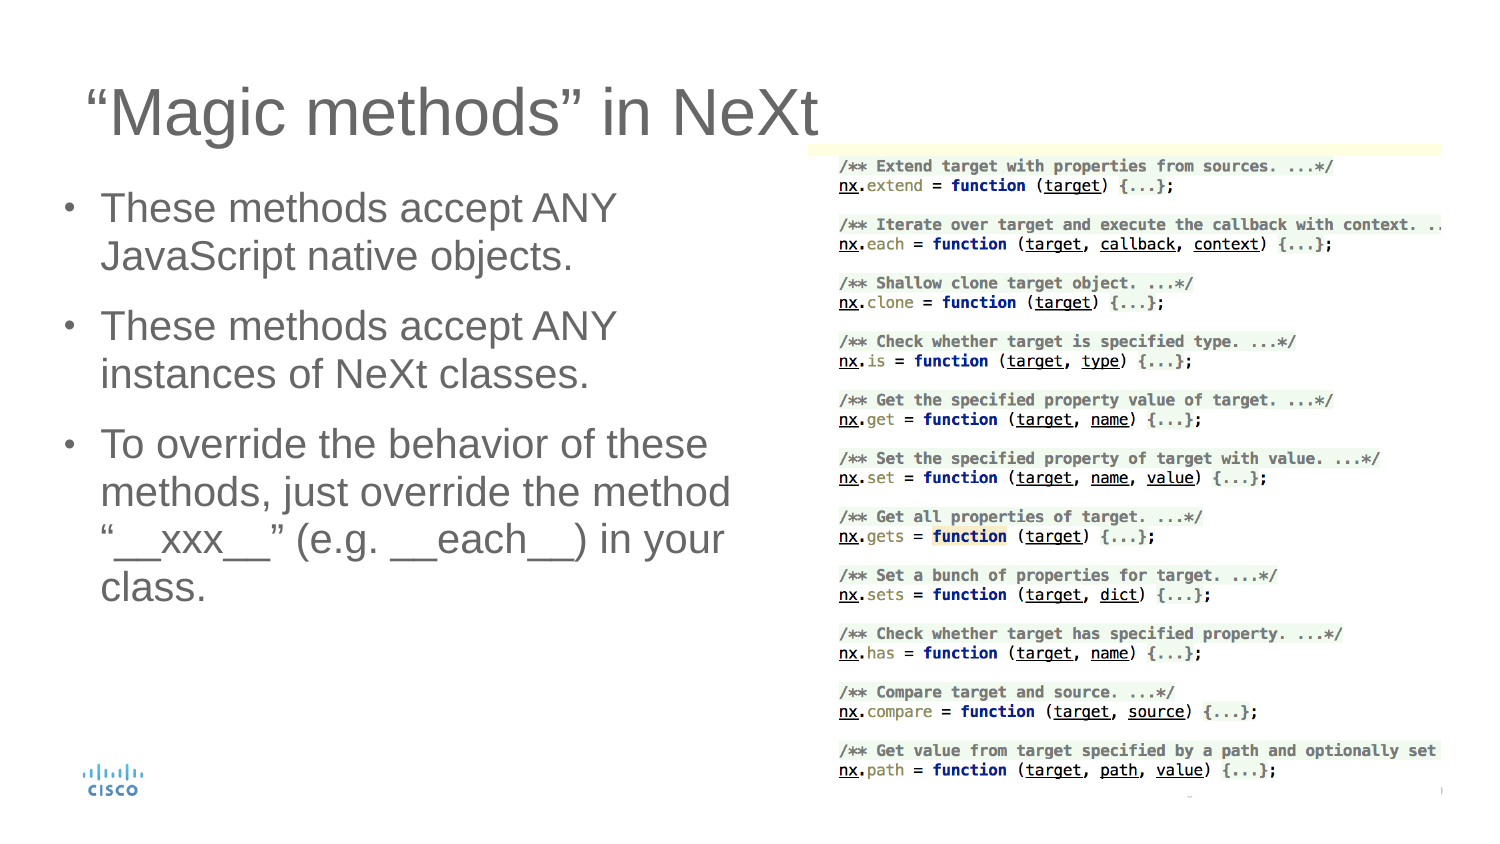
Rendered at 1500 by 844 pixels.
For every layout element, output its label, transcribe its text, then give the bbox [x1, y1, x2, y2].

title “Magic methods” in NeXt [71, 55, 1441, 176]
list These methods accept ANY JavaScript native objects. These methods accept ANY instances of NeXt classes. To override the behavior of these methods, just override the method “__xxx__” (e.g. __each__) in your class. [39, 177, 793, 735]
picture [808, 144, 1442, 796]
picture [77, 758, 149, 803]
